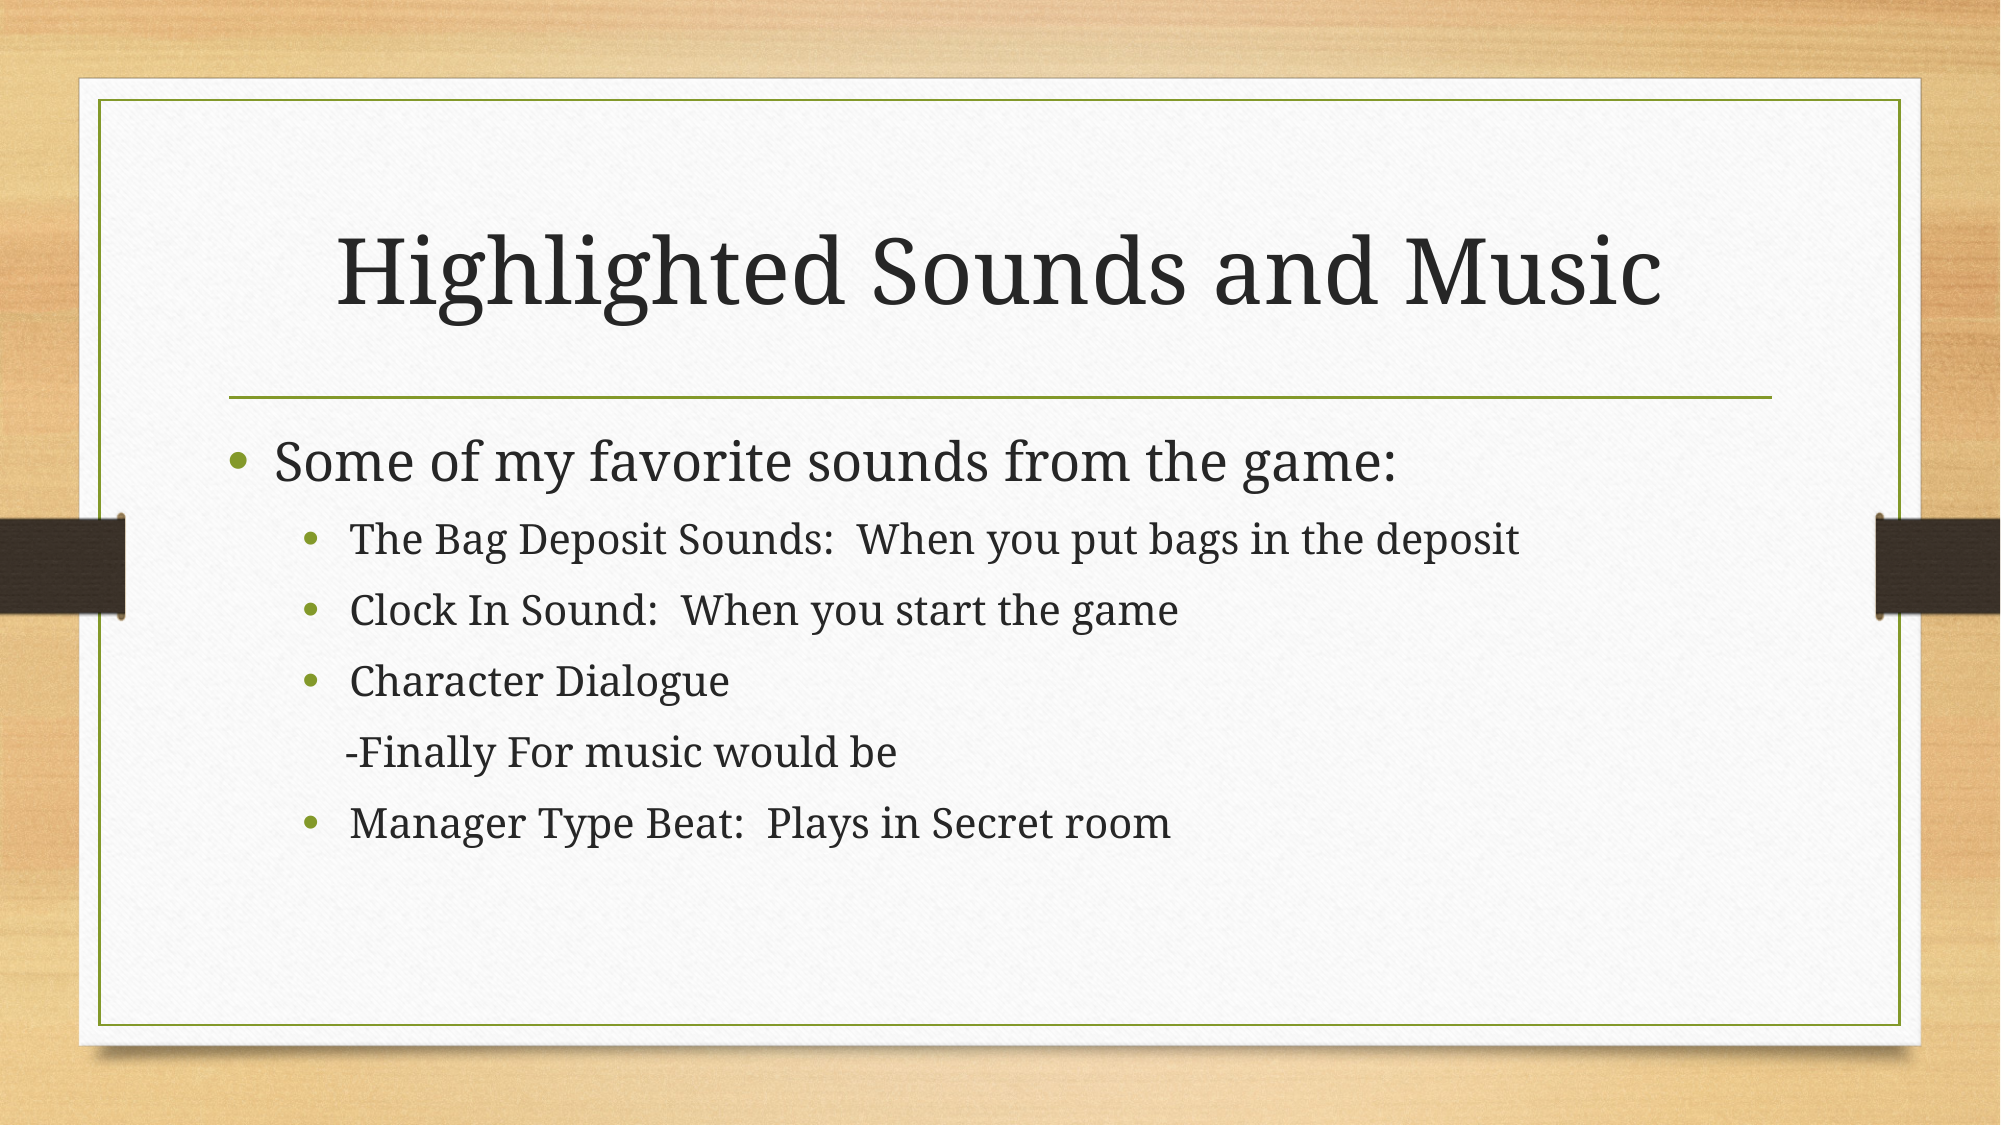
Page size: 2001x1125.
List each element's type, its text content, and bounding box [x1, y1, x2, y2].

list Some of my favorite sounds from the game: The Bag Deposit Sounds: When you put bags in the deposit Clock In Sound: When you start the game Character Dialogue -Finally For music would be Manager Type Beat: Plays in Secret room [212, 419, 1788, 964]
title Highlighted Sounds and Music [212, 161, 1788, 375]
picture [0, 0, 2001, 1125]
